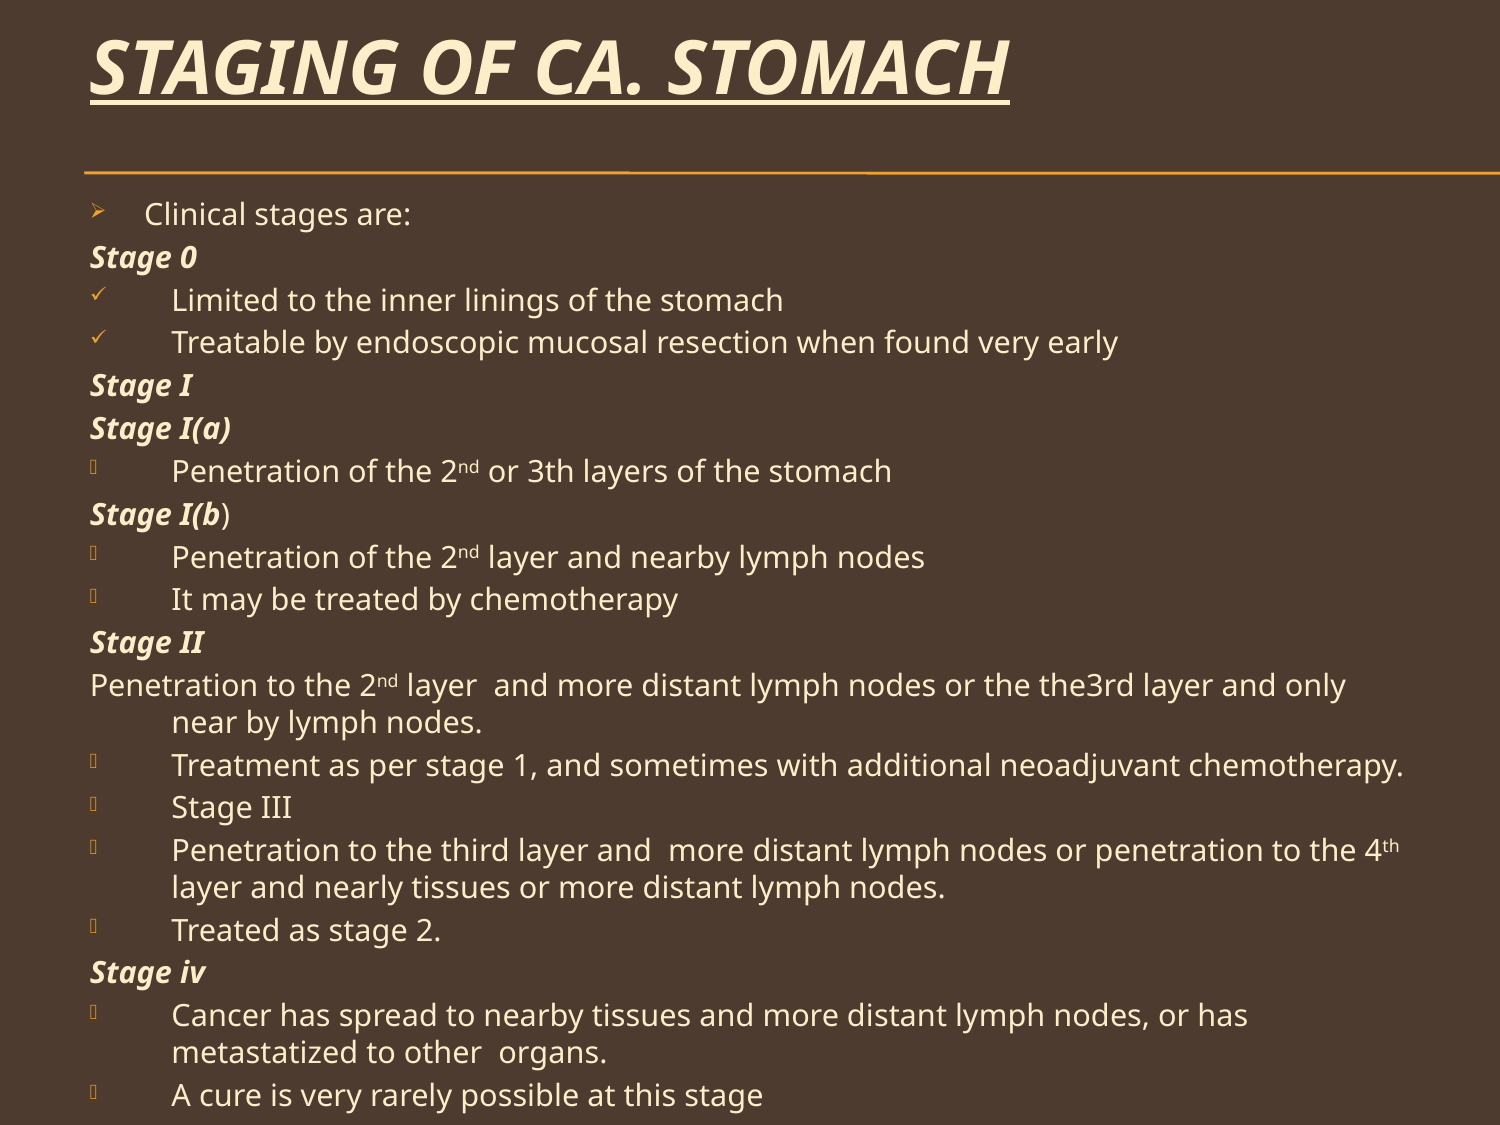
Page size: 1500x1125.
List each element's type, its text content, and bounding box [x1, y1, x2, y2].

list Clinical stages are: Stage 0 Limited to the inner linings of the stomach Treatable by endoscopic mucosal resection when found very early Stage I Stage I(a) Penetration of the 2nd or 3th layers of the stomach Stage I(b) Penetration of the 2nd layer and nearby lymph nodes It may be treated by chemotherapy Stage II Penetration to the 2nd layer and more distant lymph nodes or the the3rd layer and only near by lymph nodes. Treatment as per stage 1, and sometimes with additional neoadjuvant chemotherapy. Stage III Penetration to the third layer and more distant lymph nodes or penetration to the 4th layer and nearly tissues or more distant lymph nodes. Treated as stage 2. Stage iv Cancer has spread to nearby tissues and more distant lymph nodes, or has metastatized to other organs. A cure is very rarely possible at this stage [75, 187, 1425, 1125]
title STAGING OF CA. STOMACH [75, 0, 1067, 176]
